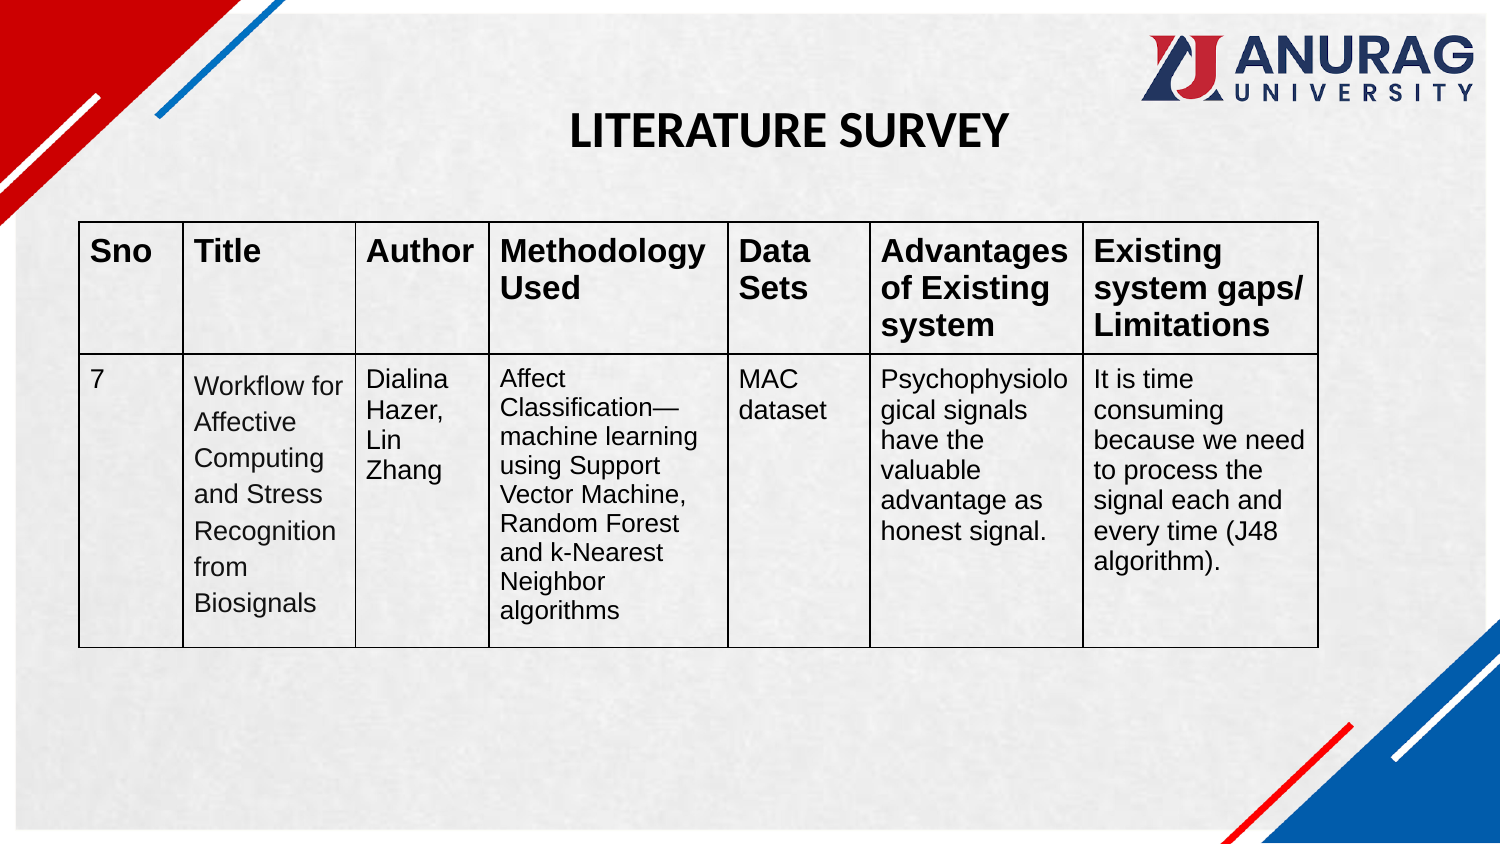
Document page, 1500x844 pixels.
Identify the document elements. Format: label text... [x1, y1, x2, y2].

table_cell MAC dataset [729, 355, 869, 647]
table_cell Affect Classification— machine learning using Support Vector Machine, Random Forest and k-Nearest Neighbor algorithms [490, 355, 727, 647]
table_header Methodology Used [490, 223, 727, 353]
table_cell Dialina Hazer, Lin Zhang [356, 355, 488, 647]
table_header Data Sets [729, 223, 869, 353]
table_header Advantages of Existing system [871, 223, 1082, 353]
table_cell It is time consuming because we need to process the signal each and every time (J48 algorithm). [1084, 355, 1317, 647]
picture [0, 0, 1500, 844]
table_header Existing system gaps/ Limitations [1084, 223, 1317, 353]
table_header Sno [80, 223, 182, 353]
text_box LITERATURE SURVEY [270, 80, 1309, 173]
table_header Title [184, 223, 355, 353]
table_cell 7 [80, 355, 182, 647]
table_cell Workflow for Affective Computing and Stress Recognition from Biosignals [184, 355, 355, 647]
table_cell Psychophysiological signals have the valuable advantage as honest signal. [871, 355, 1082, 647]
table_header Author [356, 223, 488, 353]
